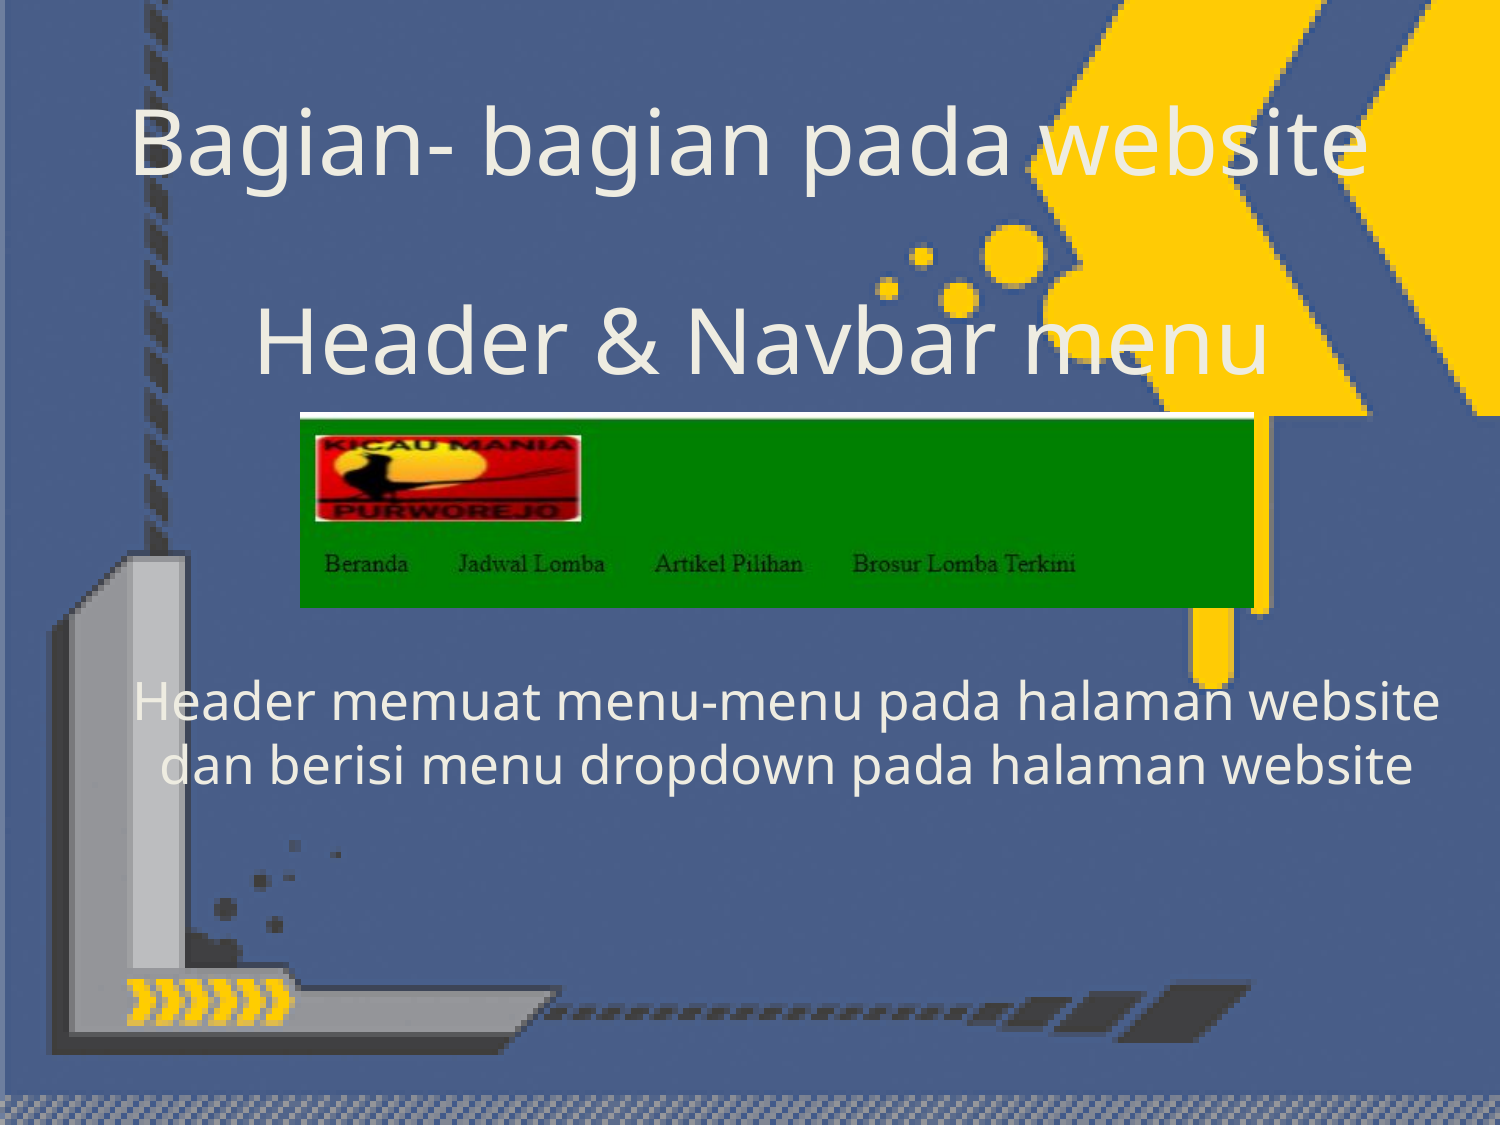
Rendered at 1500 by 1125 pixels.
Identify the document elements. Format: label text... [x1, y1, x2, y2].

picture [0, 0, 1500, 1125]
text_box Header & Navbar menu [87, 224, 1438, 450]
title Bagian- bagian pada website [75, 45, 1425, 233]
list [299, 412, 1254, 609]
text_box Header memuat menu-menu pada halaman website dan berisi menu dropdown pada halaman website [112, 637, 1463, 825]
